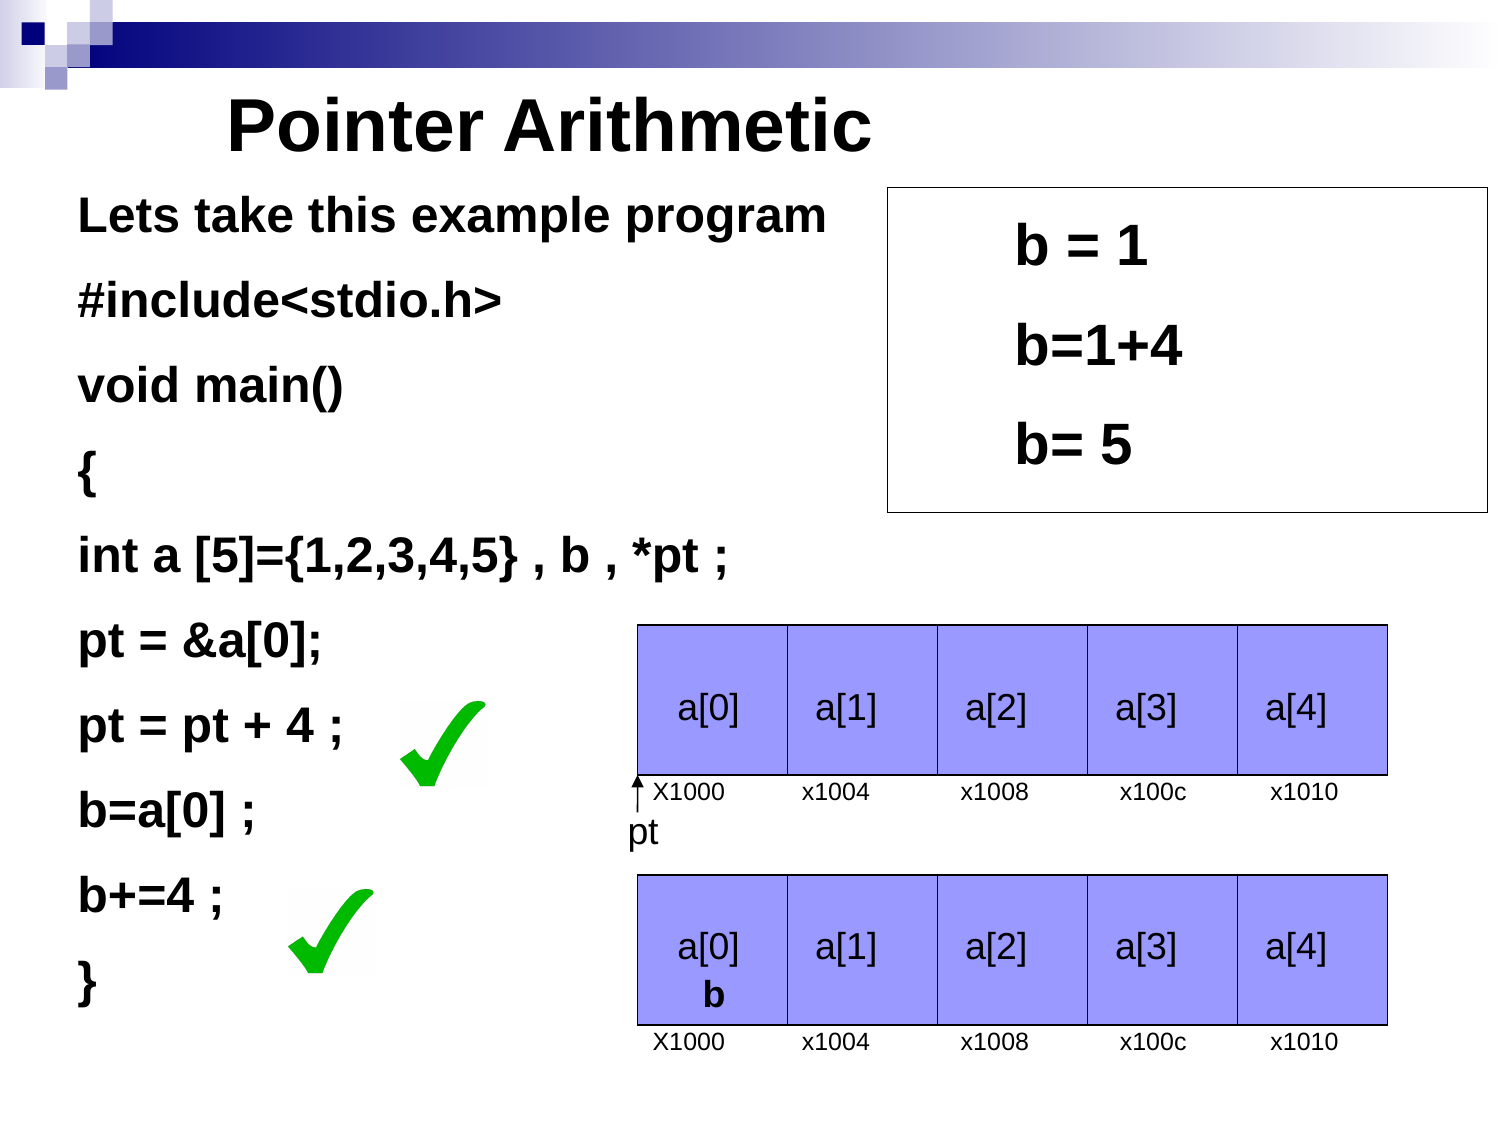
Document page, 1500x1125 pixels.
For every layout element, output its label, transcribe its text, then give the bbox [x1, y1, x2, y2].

text_box a[2] [950, 674, 1063, 735]
text_box [1238, 874, 1388, 1017]
text_box X1000 x1004 x1008 x100c x1010 [637, 1017, 1388, 1063]
text_box [937, 874, 1087, 1017]
text_box Lets take this example program #include<stdio.h> void main() { int a [5]={1,2,3,4,5} , b , *pt ; pt = &a[0]; pt = pt + 4 ; b=a[0] ; b+=4 ; } [62, 174, 1388, 1015]
text_box [887, 187, 1488, 513]
text_box b = 1 b=1+4 b= 5 [1488, 200, 1500, 484]
text_box [937, 624, 1087, 767]
text_box X1000 x1004 x1008 x100c x1010 [637, 767, 1388, 813]
text_box a[4] [1250, 914, 1363, 975]
text_box a[4] [1250, 674, 1363, 735]
text_box [1087, 624, 1238, 767]
text_box a[3] [1100, 674, 1213, 735]
text_box b [687, 962, 763, 1023]
picture [398, 699, 487, 788]
picture [287, 887, 376, 976]
text_box [787, 624, 937, 767]
text_box [787, 874, 937, 1017]
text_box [612, 774, 701, 861]
text_box a[3] [1100, 914, 1213, 975]
text_box [637, 624, 787, 767]
text_box [1087, 874, 1238, 1017]
text_box a[0] [662, 674, 775, 735]
text_box [1238, 624, 1388, 767]
text_box Pointer Arithmetic [0, 68, 1200, 174]
text_box a[1] [800, 674, 913, 735]
text_box [637, 874, 787, 1017]
text_box a[2] [950, 914, 1063, 975]
text_box a[0] [662, 914, 775, 975]
text_box a[1] [800, 914, 913, 975]
